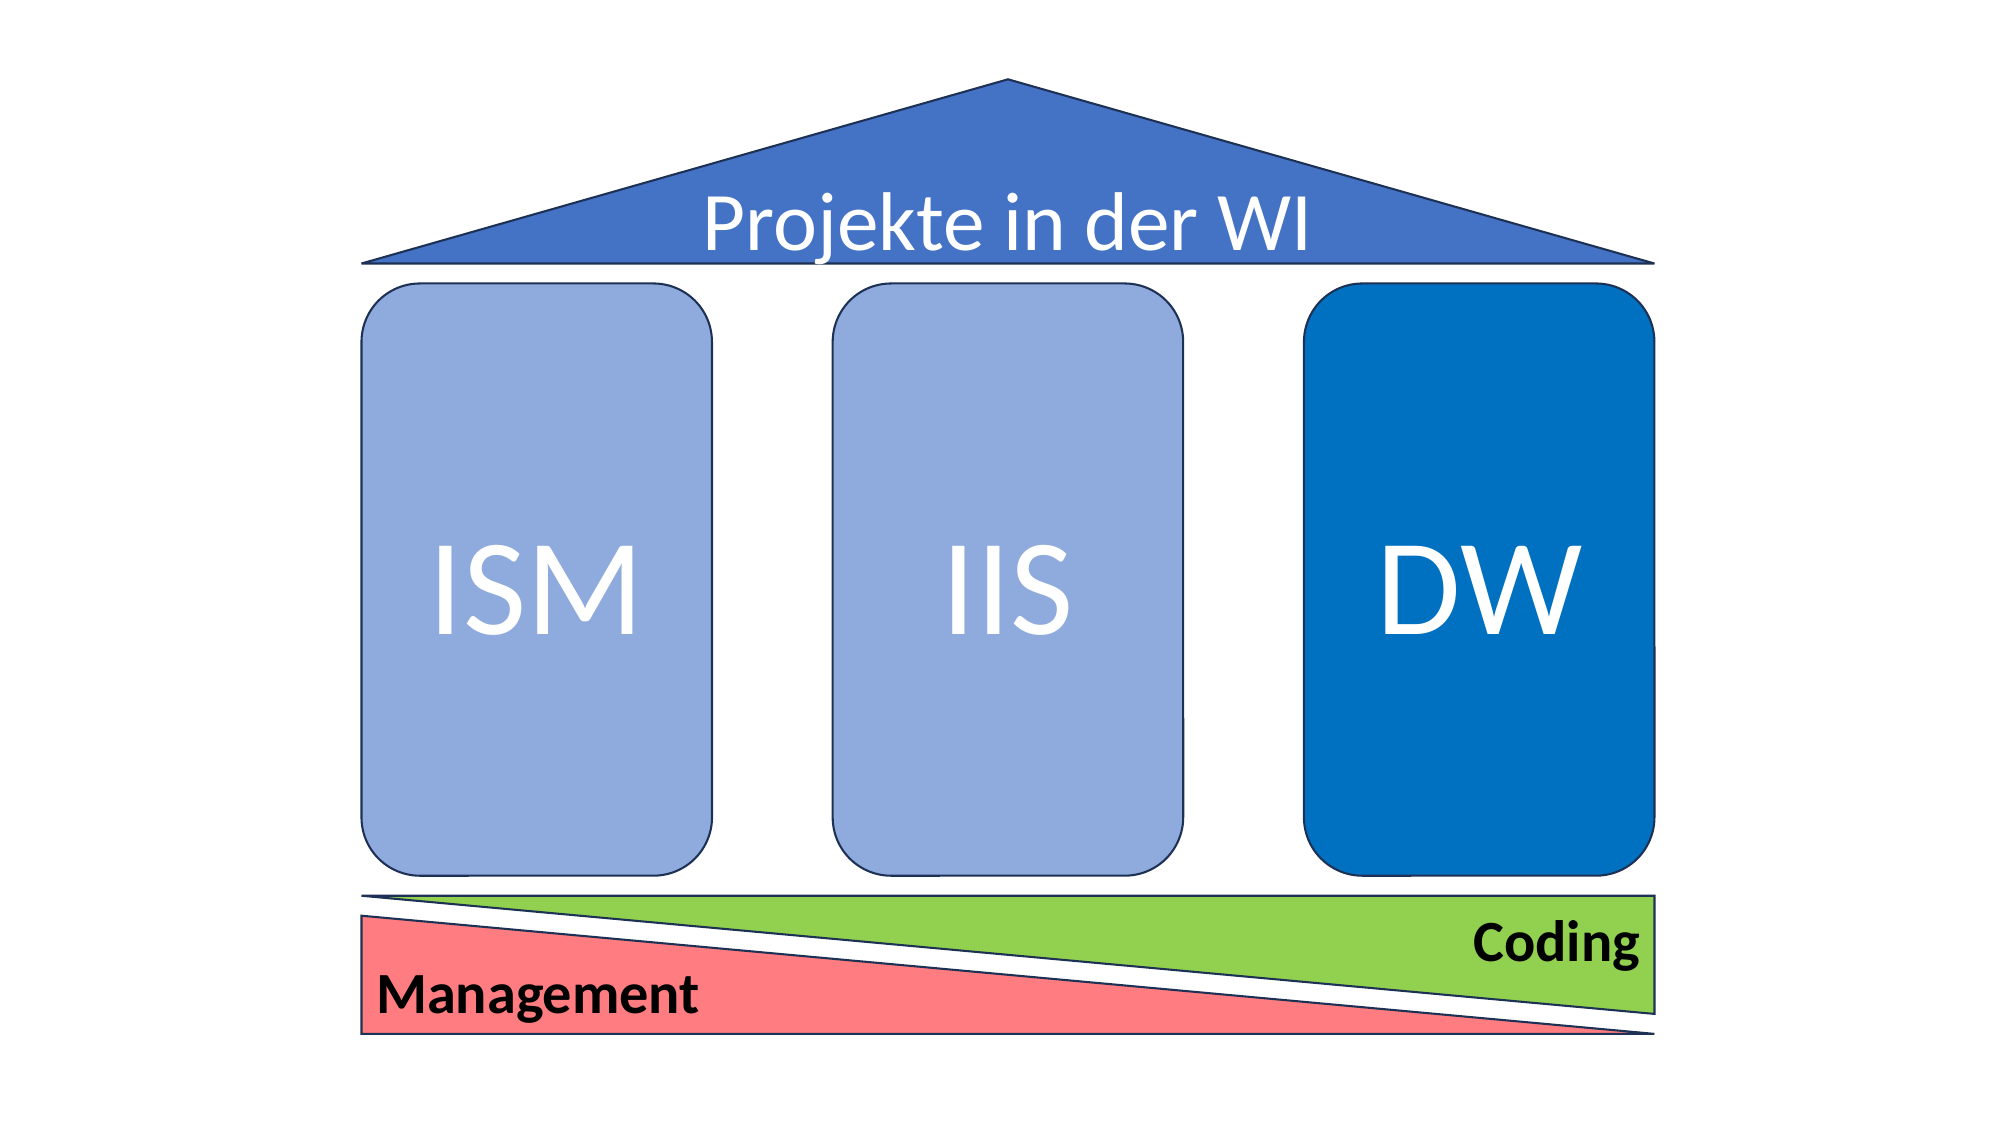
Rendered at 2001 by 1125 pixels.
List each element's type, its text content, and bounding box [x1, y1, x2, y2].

text_box Management [361, 948, 733, 1033]
text_box IIS [831, 282, 1185, 877]
text_box ISM [360, 282, 714, 877]
text_box [361, 894, 1656, 1016]
text_box [360, 914, 1655, 1035]
text_box Coding [1283, 895, 1655, 981]
text_box Projekte in der WI [361, 78, 1655, 265]
text_box DW [1302, 282, 1656, 877]
